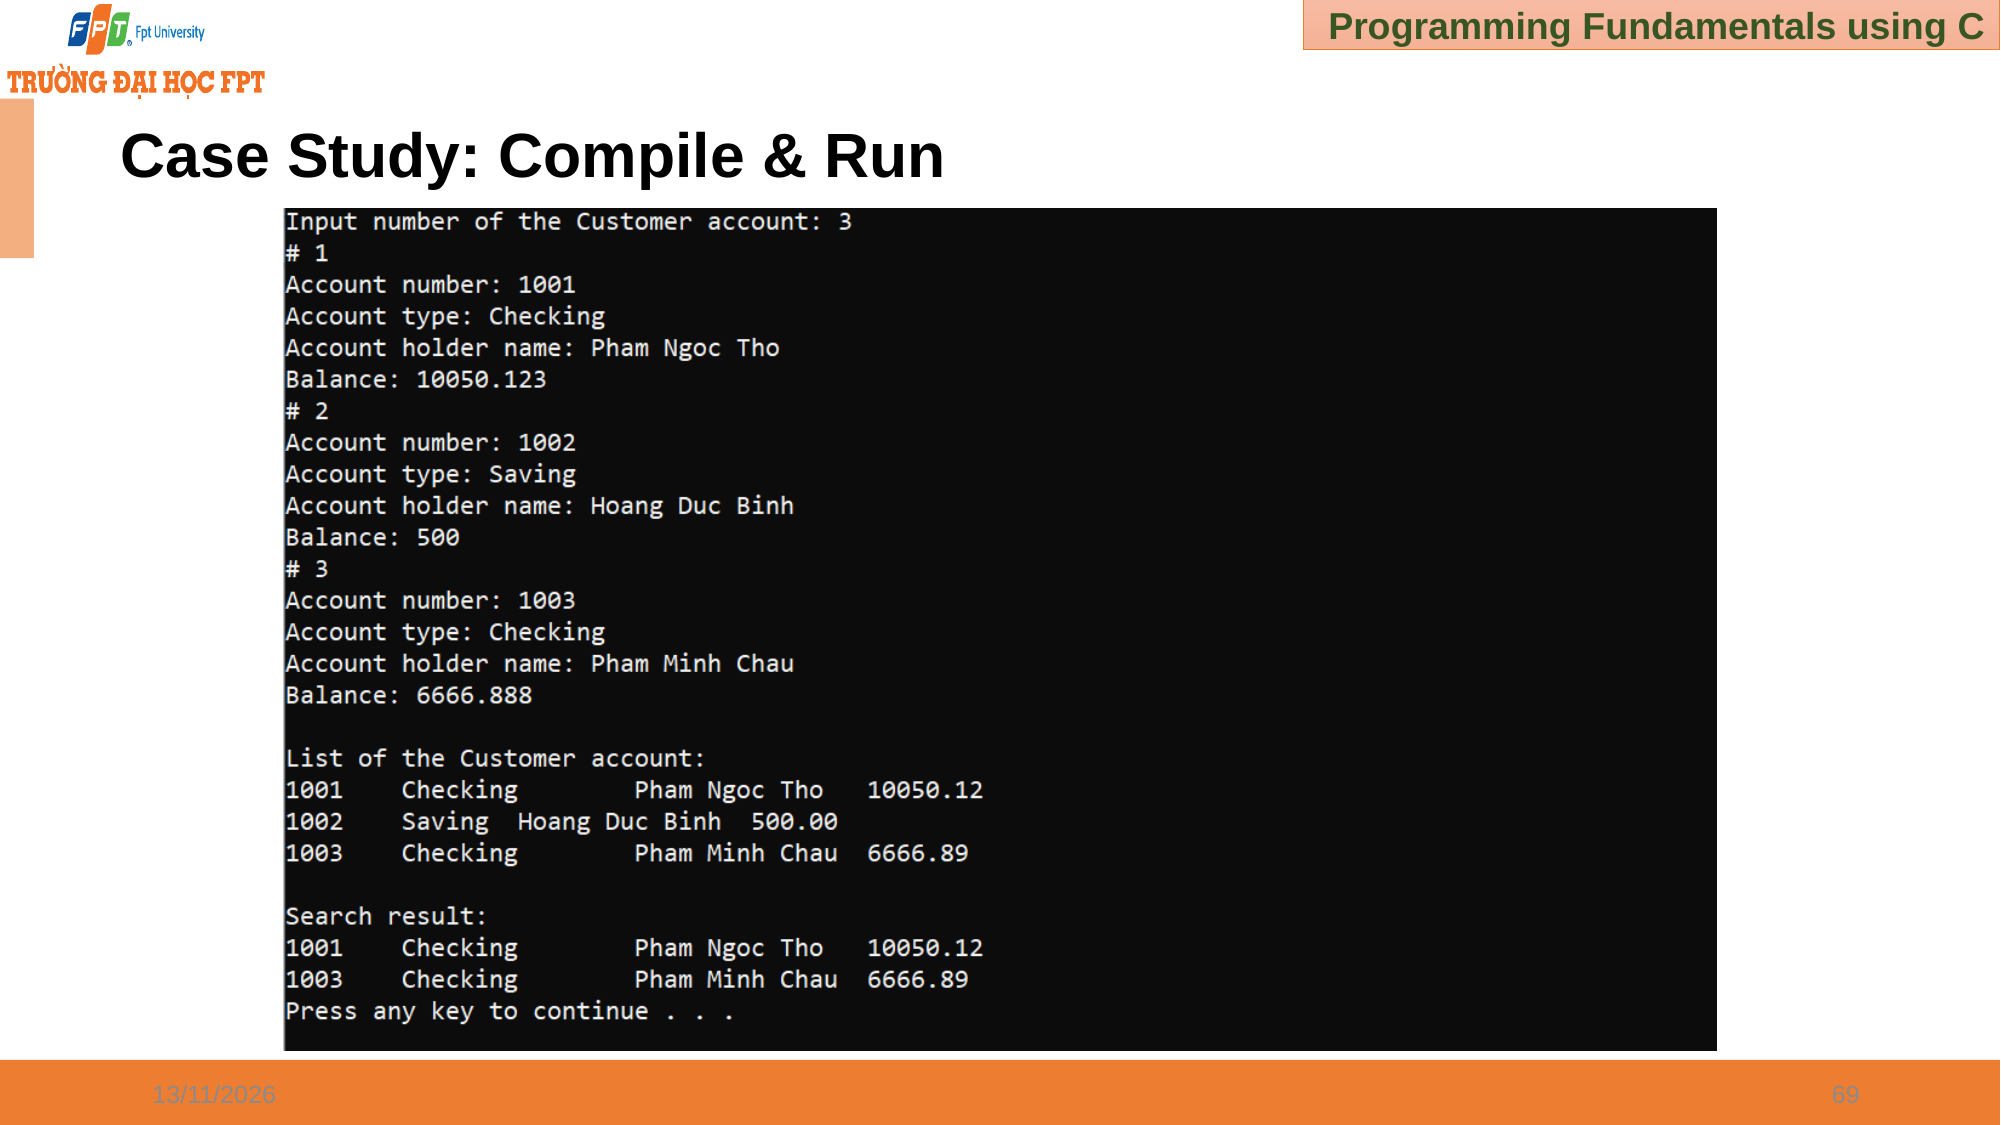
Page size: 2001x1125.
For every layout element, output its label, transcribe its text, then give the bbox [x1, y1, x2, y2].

title Case Study: Compile & Run [105, 119, 1925, 196]
picture [283, 208, 1717, 1051]
slide_number 69 [1424, 1063, 1875, 1123]
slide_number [137, 1063, 588, 1123]
